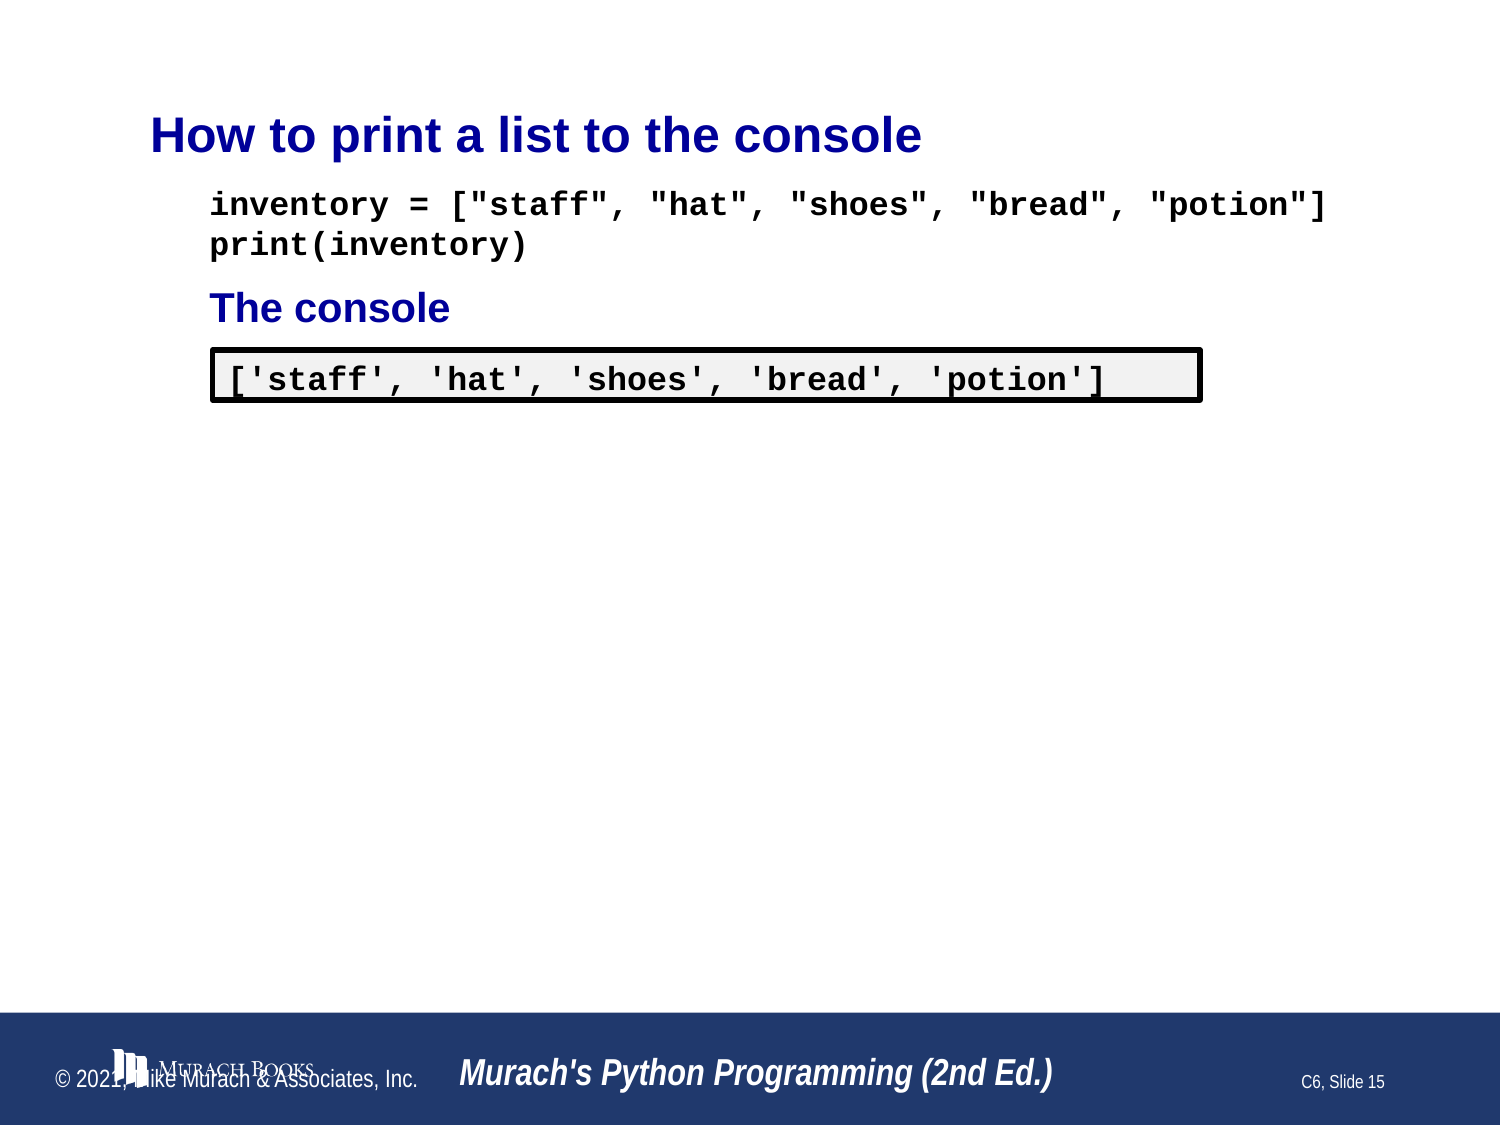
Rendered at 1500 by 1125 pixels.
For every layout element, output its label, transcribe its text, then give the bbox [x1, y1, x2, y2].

slide_number Murach's Python Programming (2nd Ed.) [463, 1025, 1075, 1100]
slide_number C6, Slide 15 [1087, 1025, 1400, 1100]
list ['staff', 'hat', 'shoes', 'bread', 'potion'] [210, 347, 1203, 403]
footer © 2021, Mike Murach & Associates, Inc. [12, 1025, 463, 1100]
list inventory = ["staff", "hat", "shoes", "bread", "potion"] print(inventory) The console [137, 174, 1350, 338]
title How to print a list to the console [150, 102, 1350, 164]
